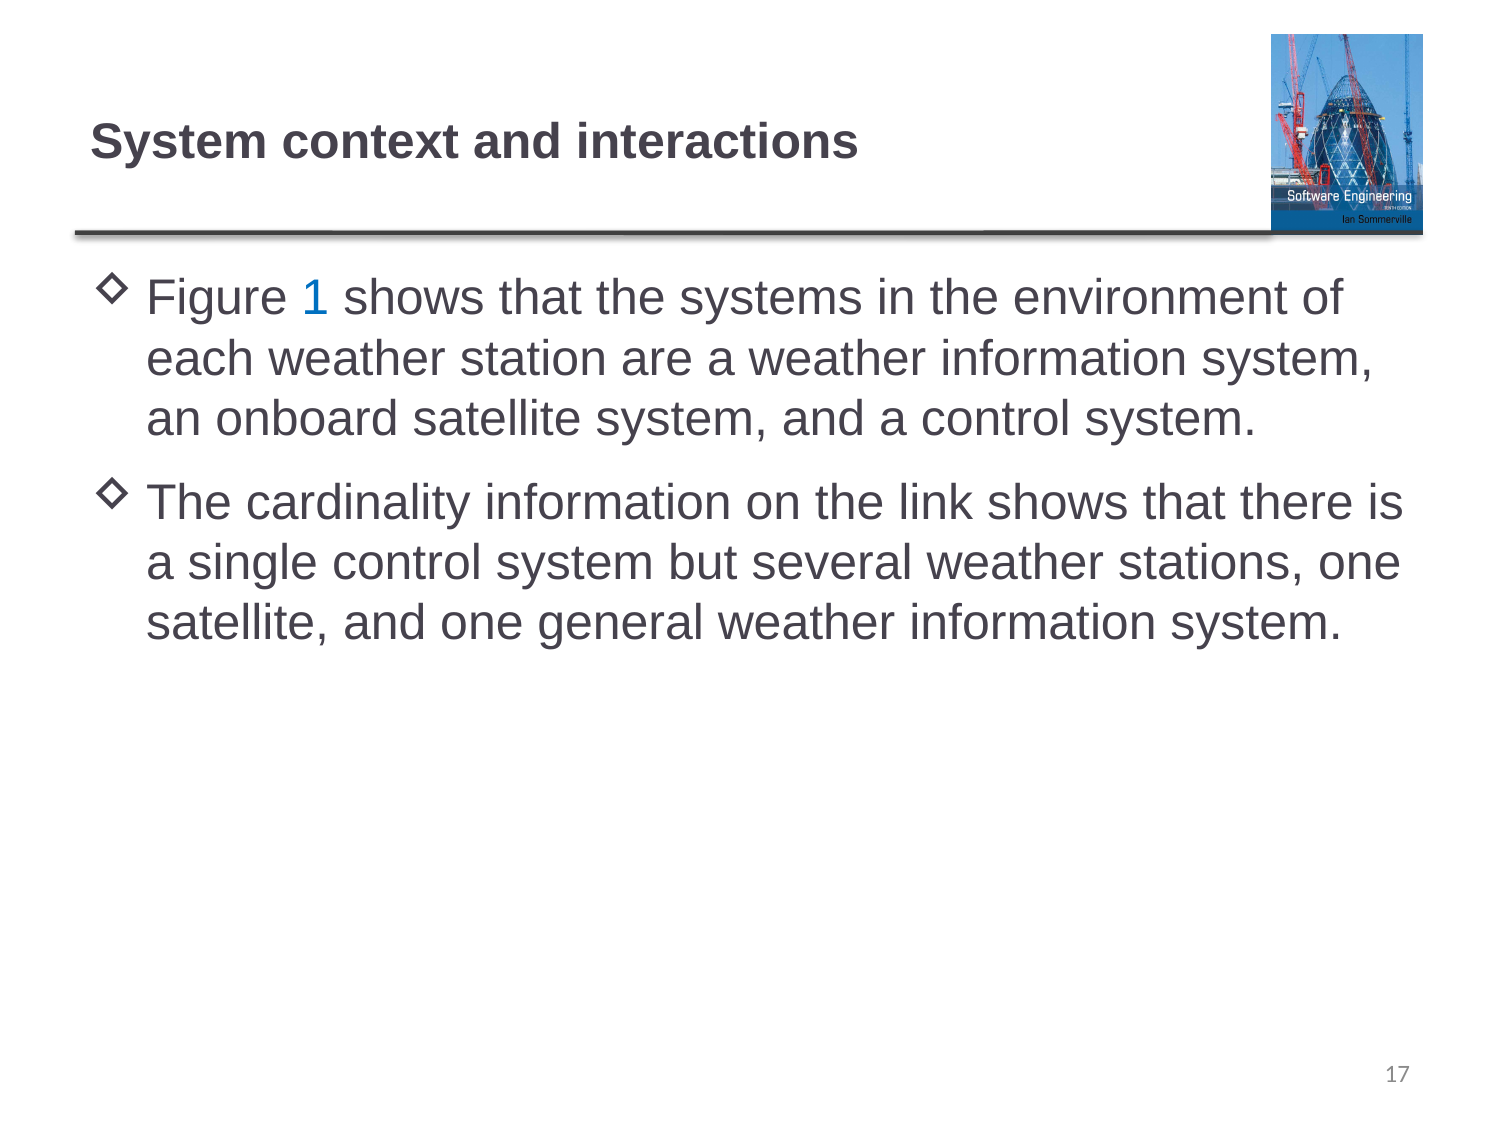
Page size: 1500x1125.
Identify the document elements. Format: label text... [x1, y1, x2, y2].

title System context and interactions [74, 44, 1272, 233]
picture [1271, 34, 1423, 230]
slide_number 17 [1074, 1042, 1425, 1103]
list Figure 1 shows that the systems in the environment of each weather station are a weather information system, an onboard satellite system, and a control system. The cardinality information on the link shows that there is a single control system but several weather stations, one satellite, and one general weather information system. [75, 257, 1425, 800]
